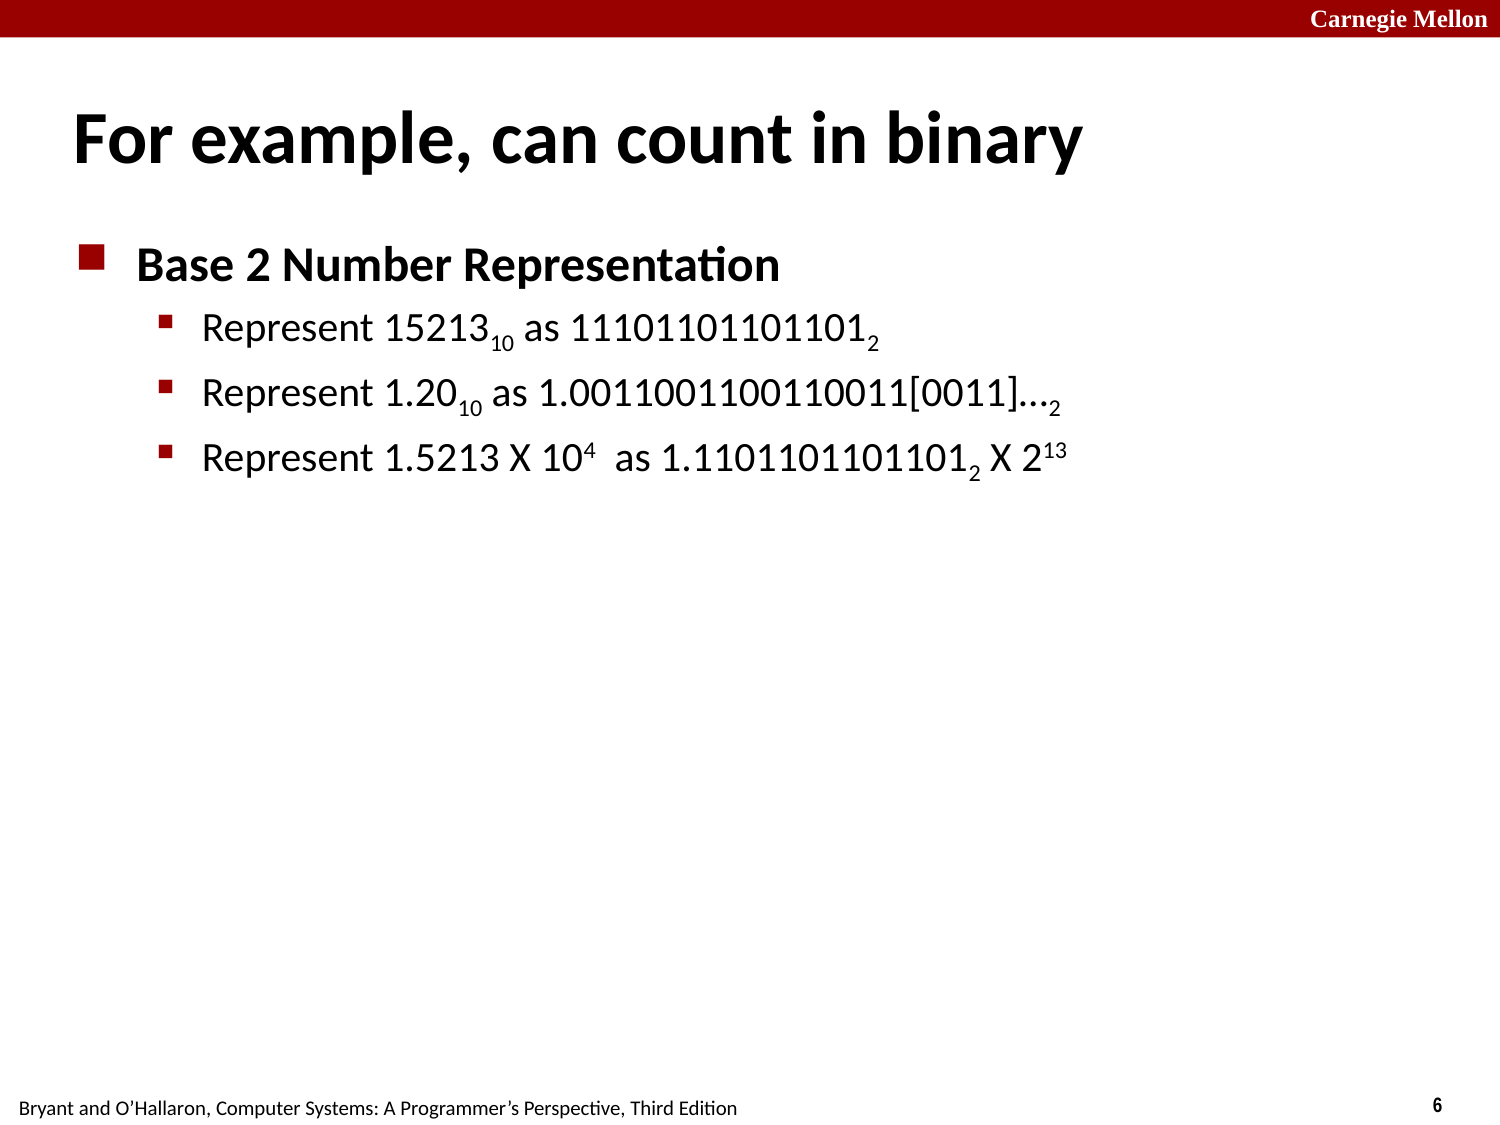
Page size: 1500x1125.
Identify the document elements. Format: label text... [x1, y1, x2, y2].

list Base 2 Number Representation Represent 1521310 as 111011011011012 Represent 1.2010 as 1.0011001100110011[0011]…2 Represent 1.5213 X 104 as 1.11011011011012 X 213 [64, 223, 1361, 1040]
title For example, can count in binary [58, 71, 1305, 197]
